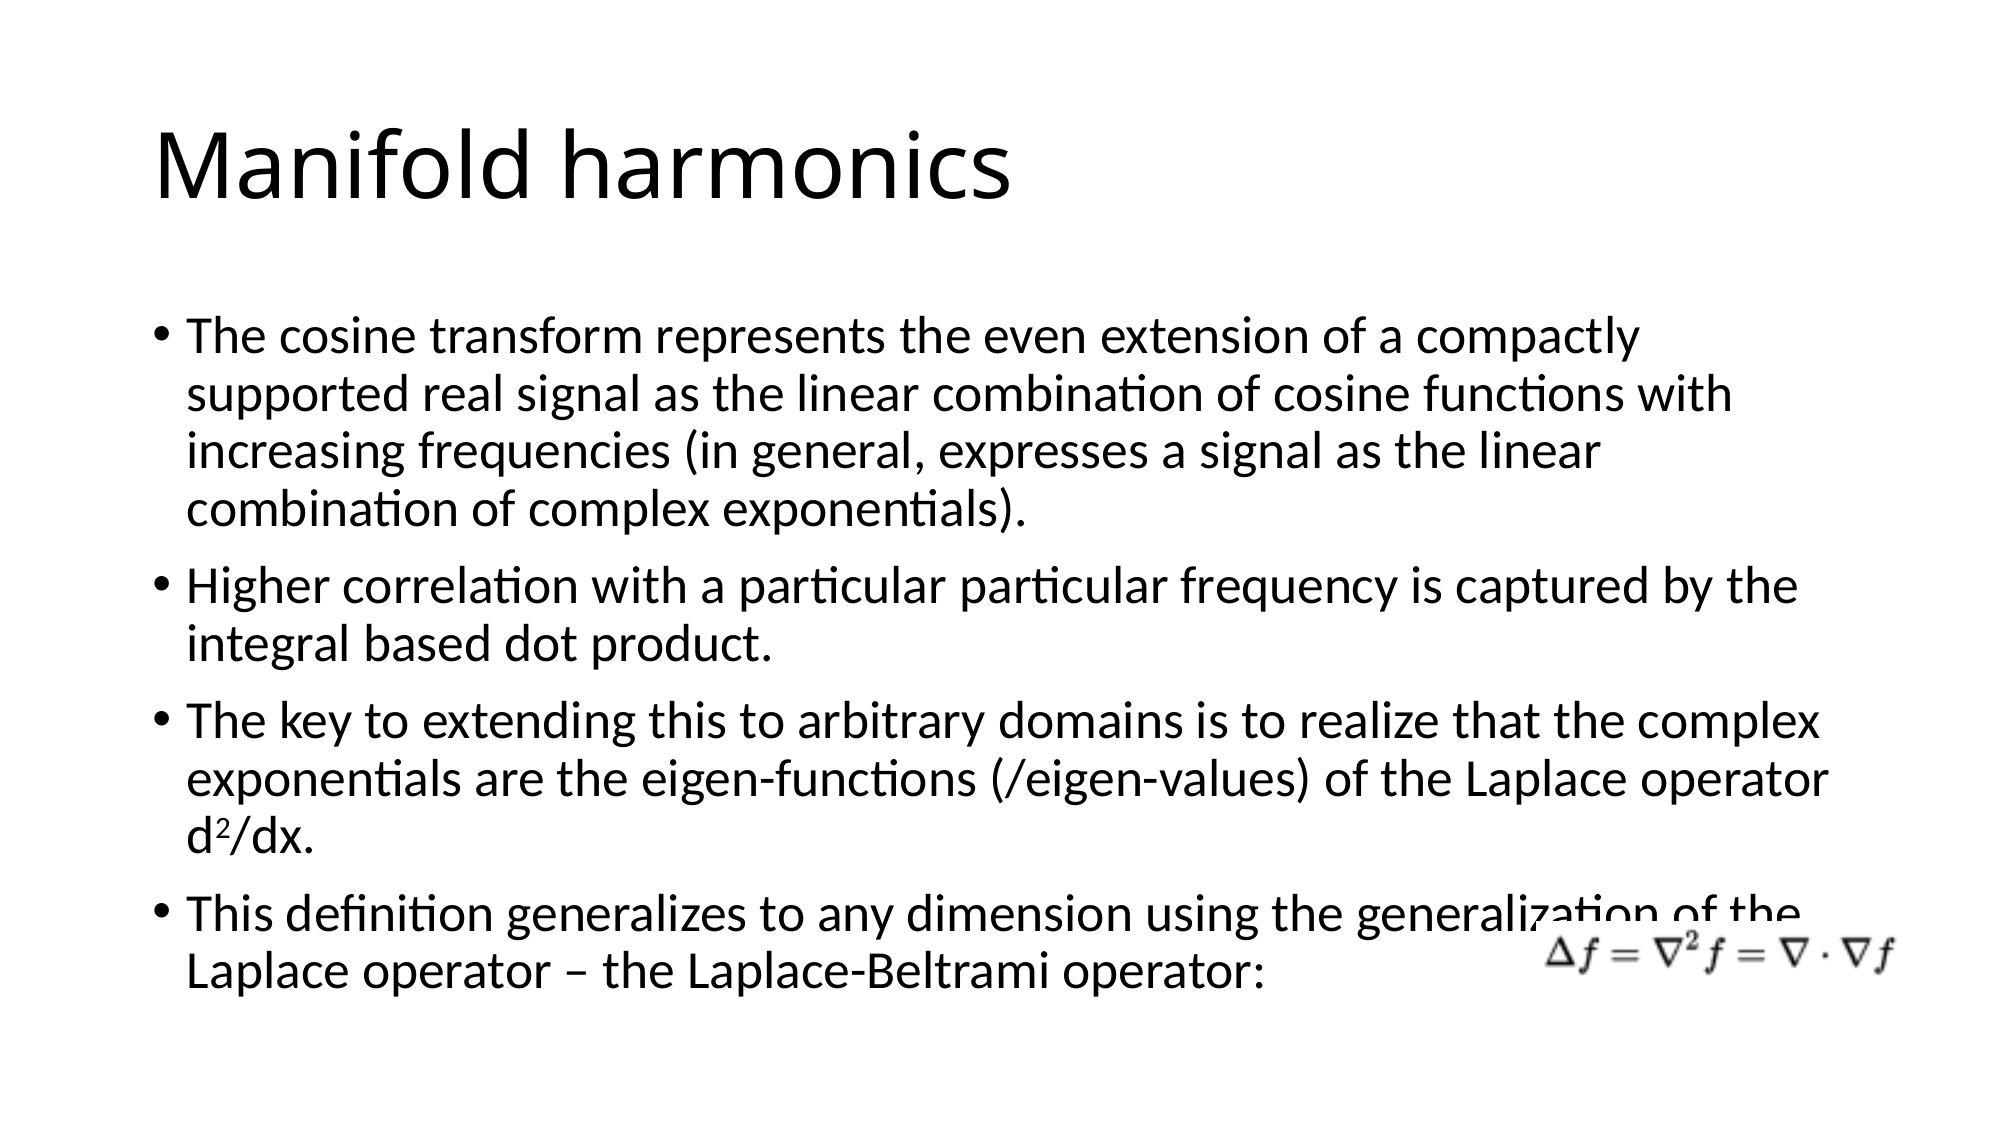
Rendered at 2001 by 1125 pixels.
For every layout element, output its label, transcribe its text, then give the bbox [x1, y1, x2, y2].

picture [1536, 921, 1914, 995]
title Manifold harmonics [137, 59, 1863, 278]
list The cosine transform represents the even extension of a compactly supported real signal as the linear combination of cosine functions with increasing frequencies (in general, expresses a signal as the linear combination of complex exponentials). Higher correlation with a particular particular frequency is captured by the integral based dot product. The key to extending this to arbitrary domains is to realize that the complex exponentials are the eigen-functions (/eigen-values) of the Laplace operator d2/dx. This definition generalizes to any dimension using the generalization of the Laplace operator – the Laplace-Beltrami operator: [137, 299, 1863, 1014]
